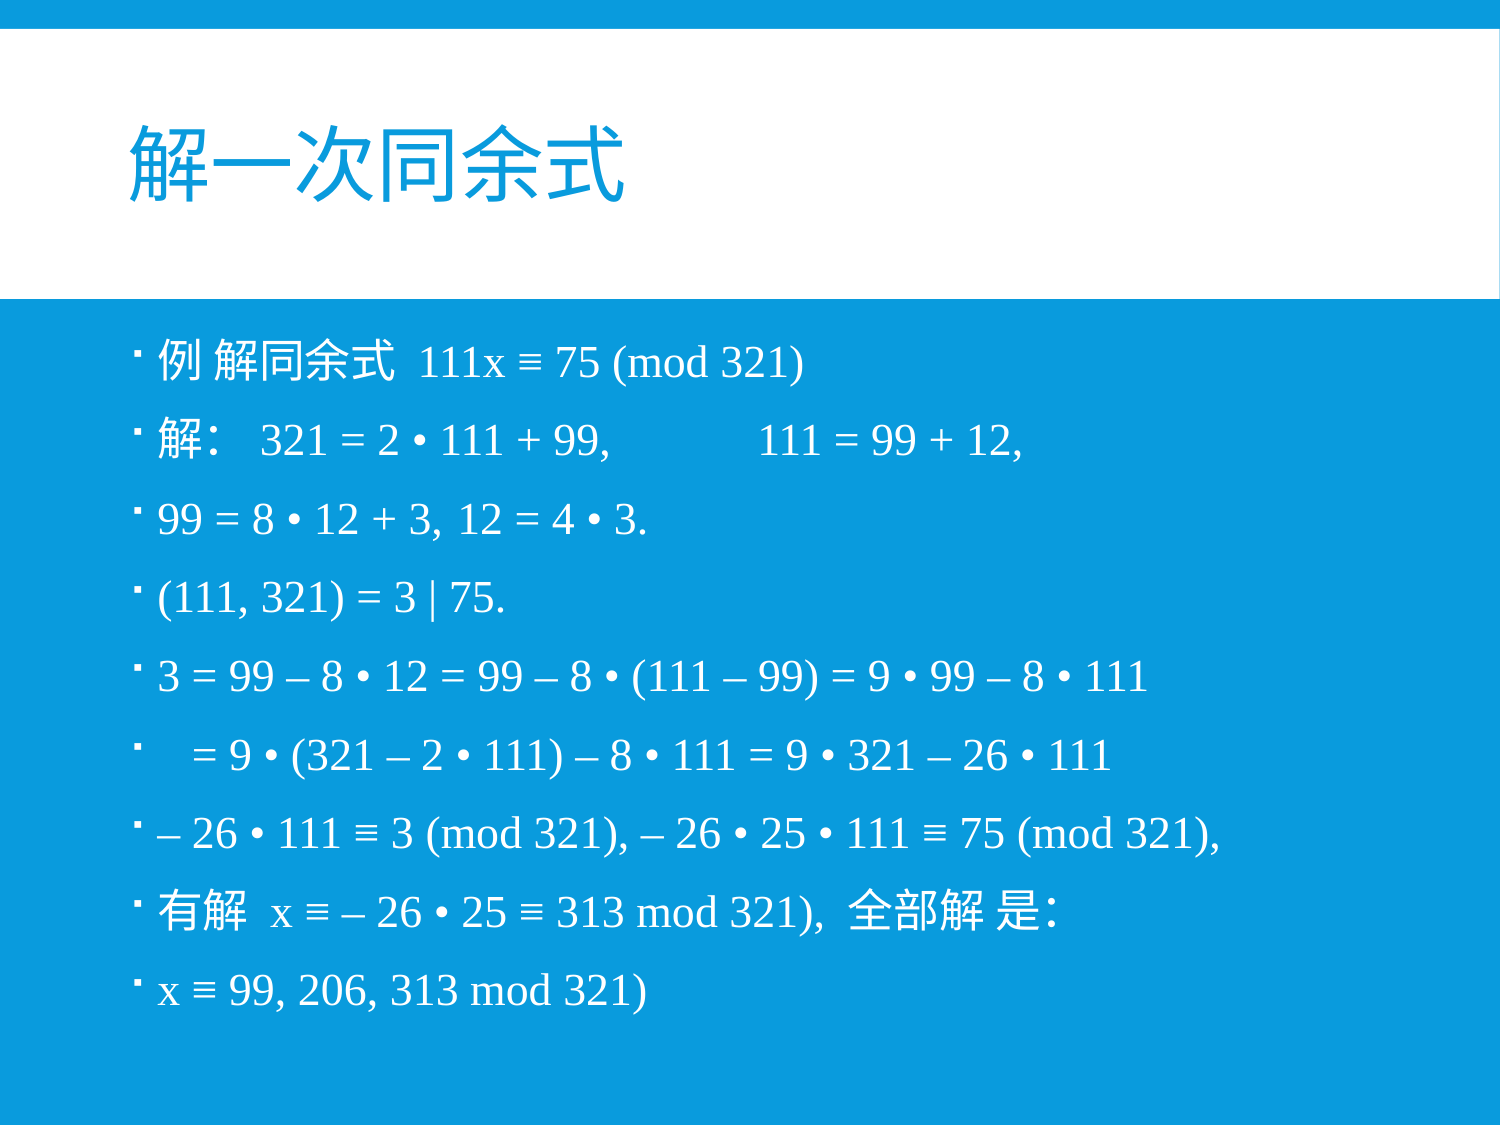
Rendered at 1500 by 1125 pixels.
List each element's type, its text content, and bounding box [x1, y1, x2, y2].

list 例 解同余式 111x ≡ 75 (mod 321) 解：321 = 2 • 111 + 99, 111 = 99 + 12, 99 = 8 • 12 + 3, 12 = 4 • 3. (111, 321) = 3 | 75. 3 = 99 – 8 • 12 = 99 – 8 • (111 – 99) = 9 • 99 – 8 • 111 = 9 • (321 – 2 • 111) – 8 • 111 = 9 • 321 – 26 • 111 – 26 • 111 ≡ 3 (mod 321), – 26 • 25 • 111 ≡ 75 (mod 321), 有解 x ≡ – 26 • 25 ≡ 313 mod 321), 全部解 是： x ≡ 99, 206, 313 mod 321) [112, 329, 1388, 1050]
title 解一次同余式 [112, 46, 1388, 295]
